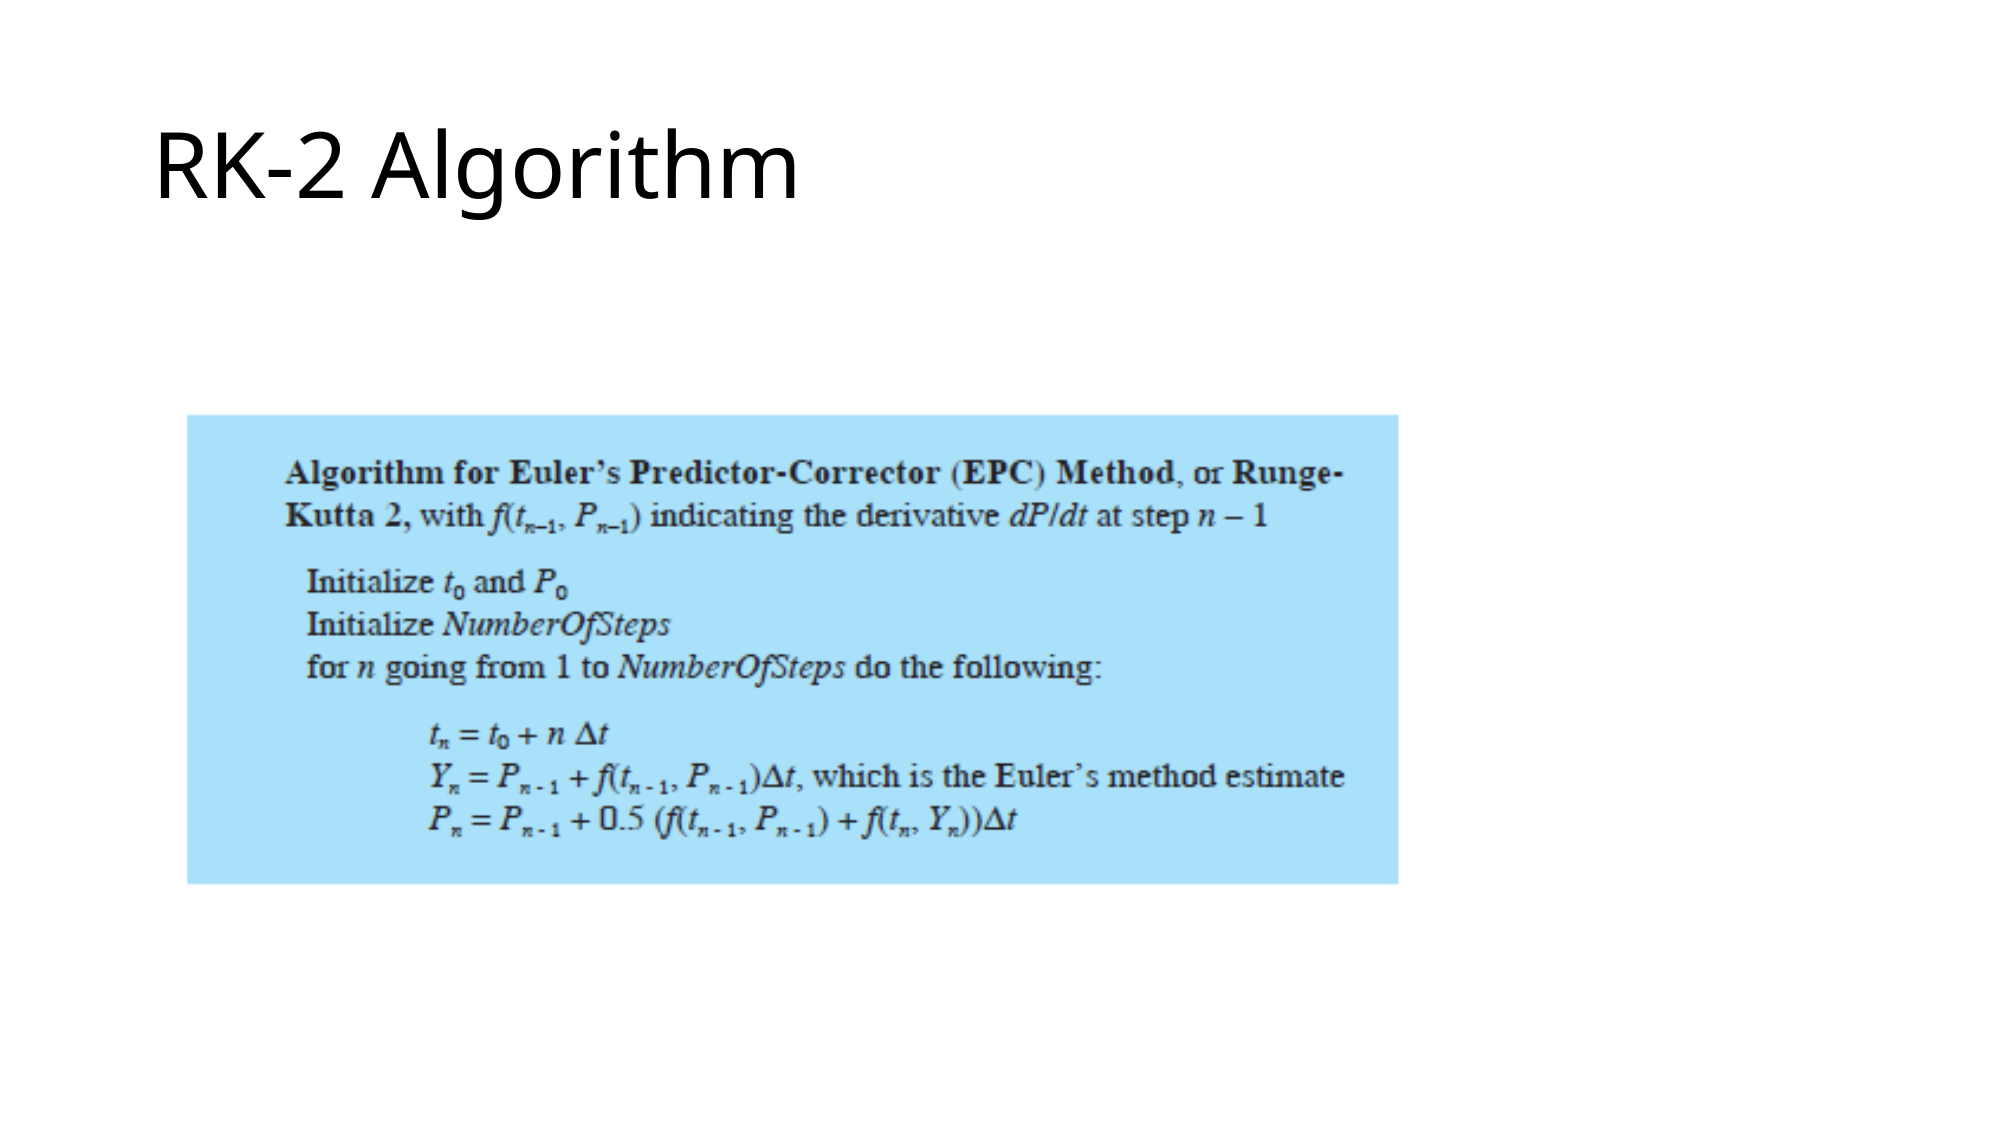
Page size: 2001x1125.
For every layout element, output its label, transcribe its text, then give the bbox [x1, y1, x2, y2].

text_box RK-2 Algorithm [137, 59, 1863, 278]
picture [168, 399, 1411, 892]
text_box [137, 299, 1863, 1014]
